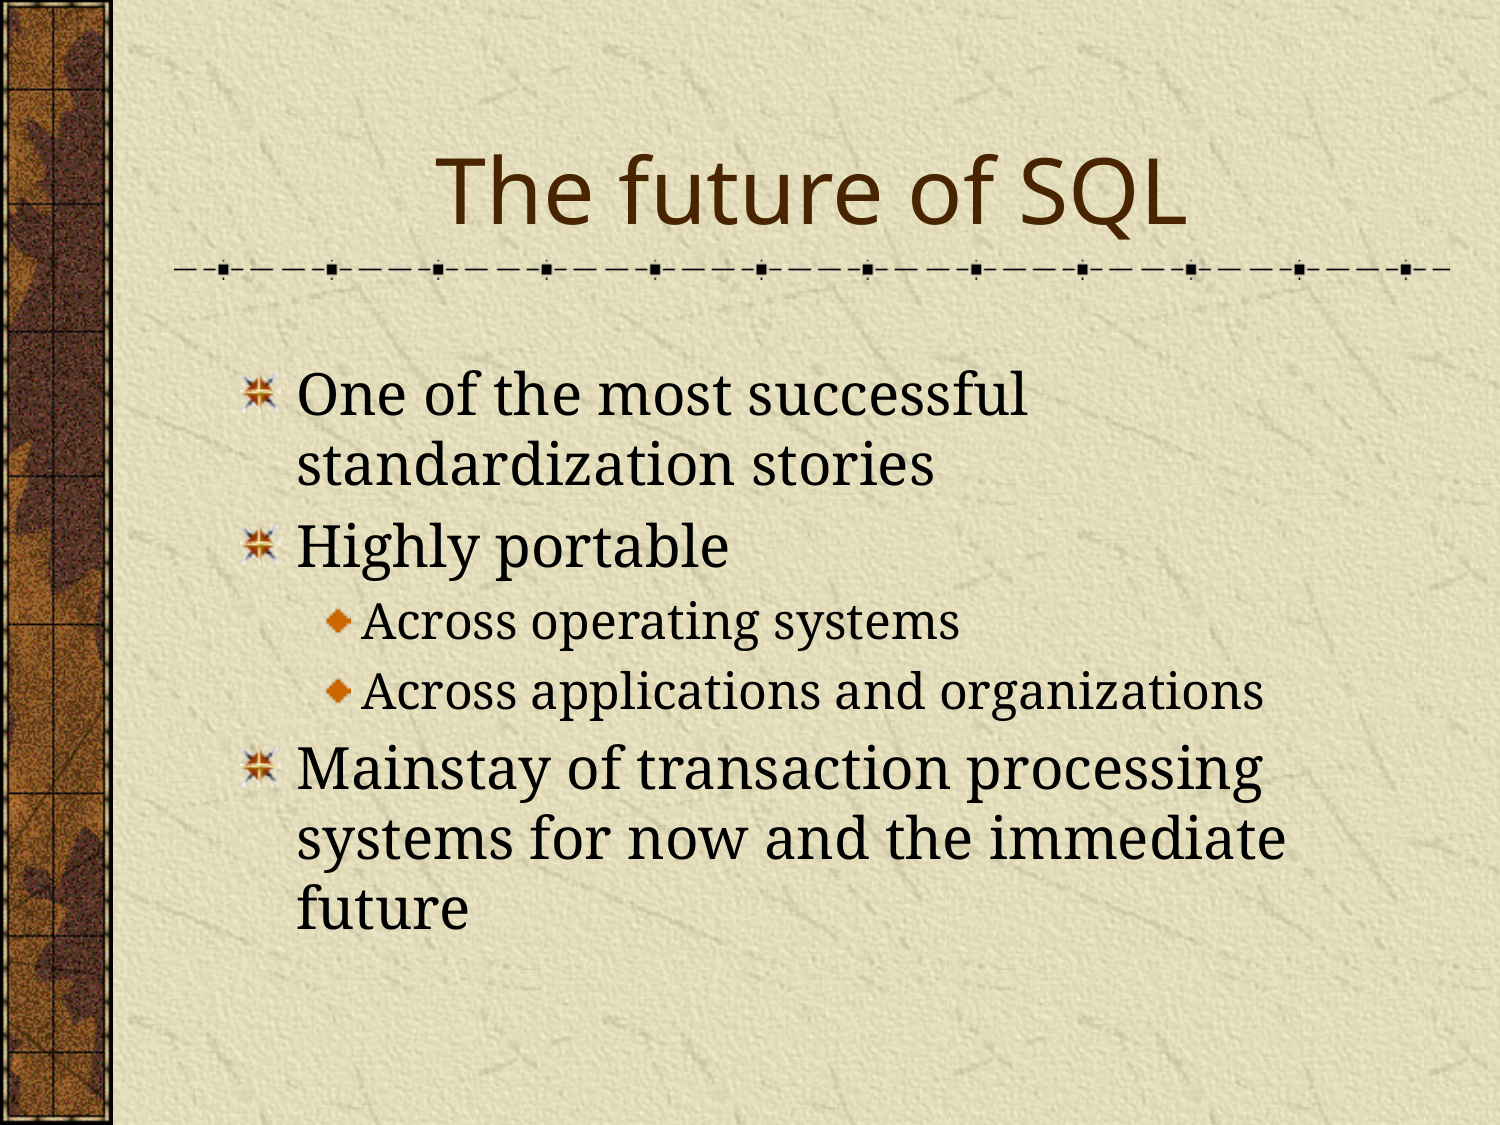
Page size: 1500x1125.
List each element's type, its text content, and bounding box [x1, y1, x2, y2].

picture [0, 0, 1500, 1125]
list One of the most successful standardization stories Highly portable Across operating systems Across applications and organizations Mainstay of transaction processing systems for now and the immediate future [224, 349, 1375, 1025]
title The future of SQL [174, 62, 1451, 251]
